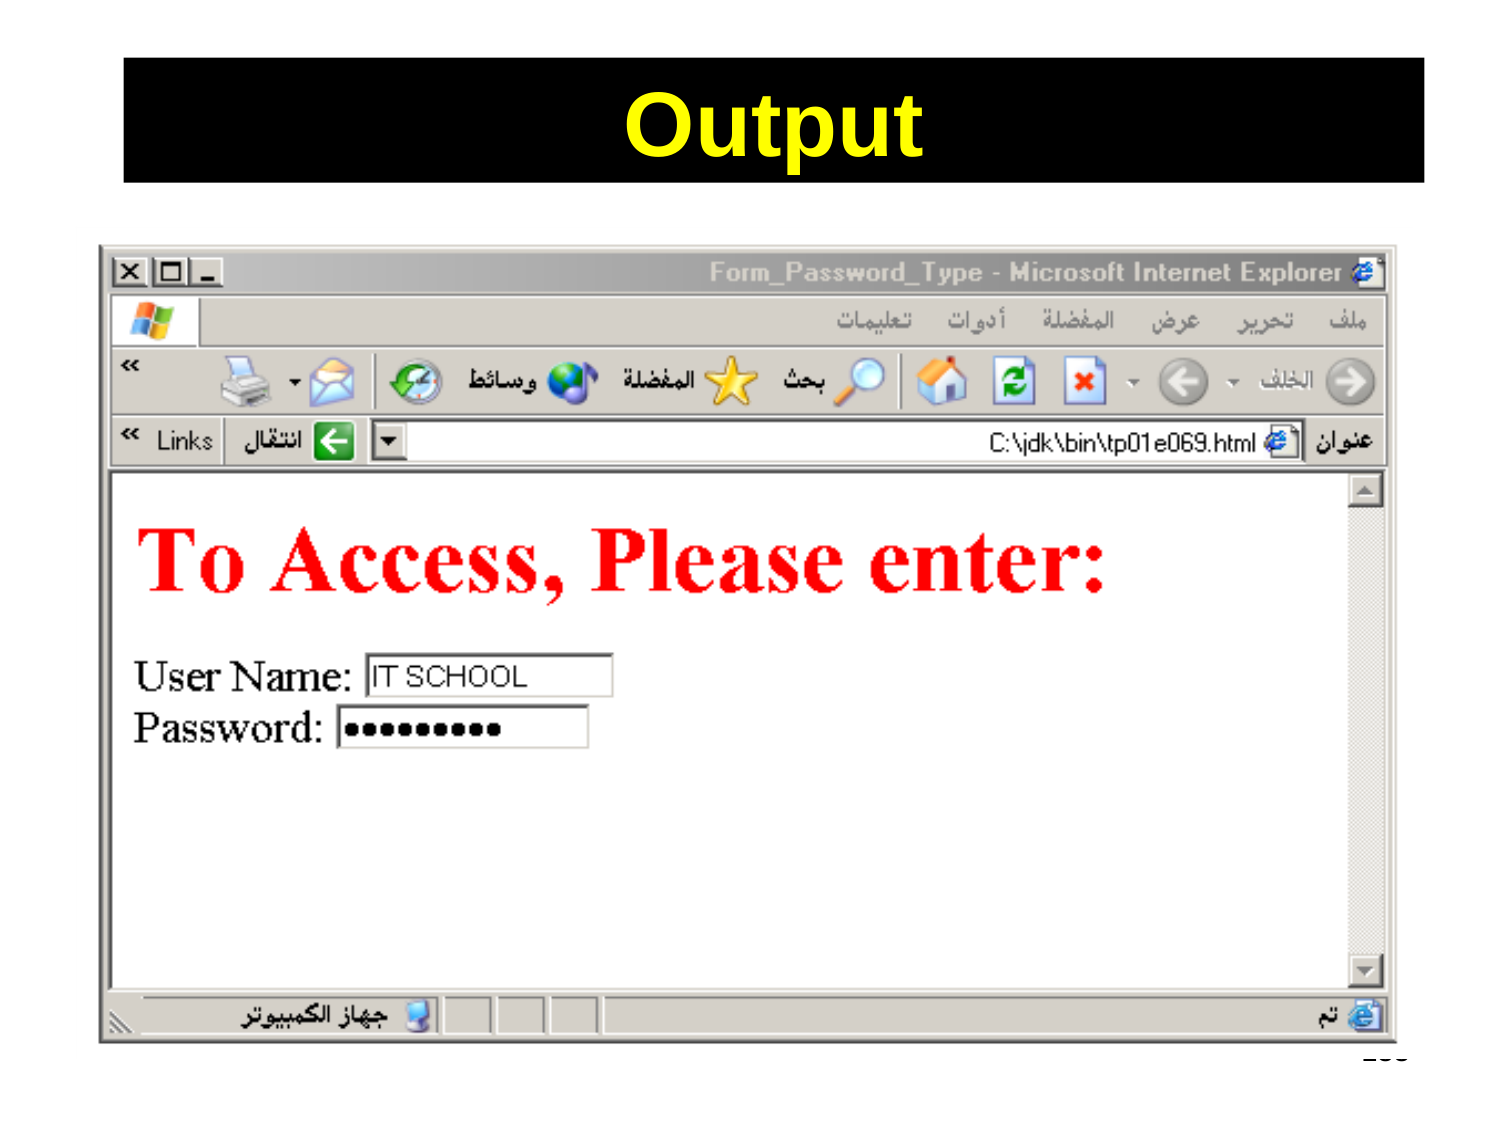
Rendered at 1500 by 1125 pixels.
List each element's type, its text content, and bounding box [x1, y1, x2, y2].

title Output [123, 57, 1425, 183]
slide_number 133 [1074, 1024, 1425, 1103]
picture [74, 226, 1413, 1059]
